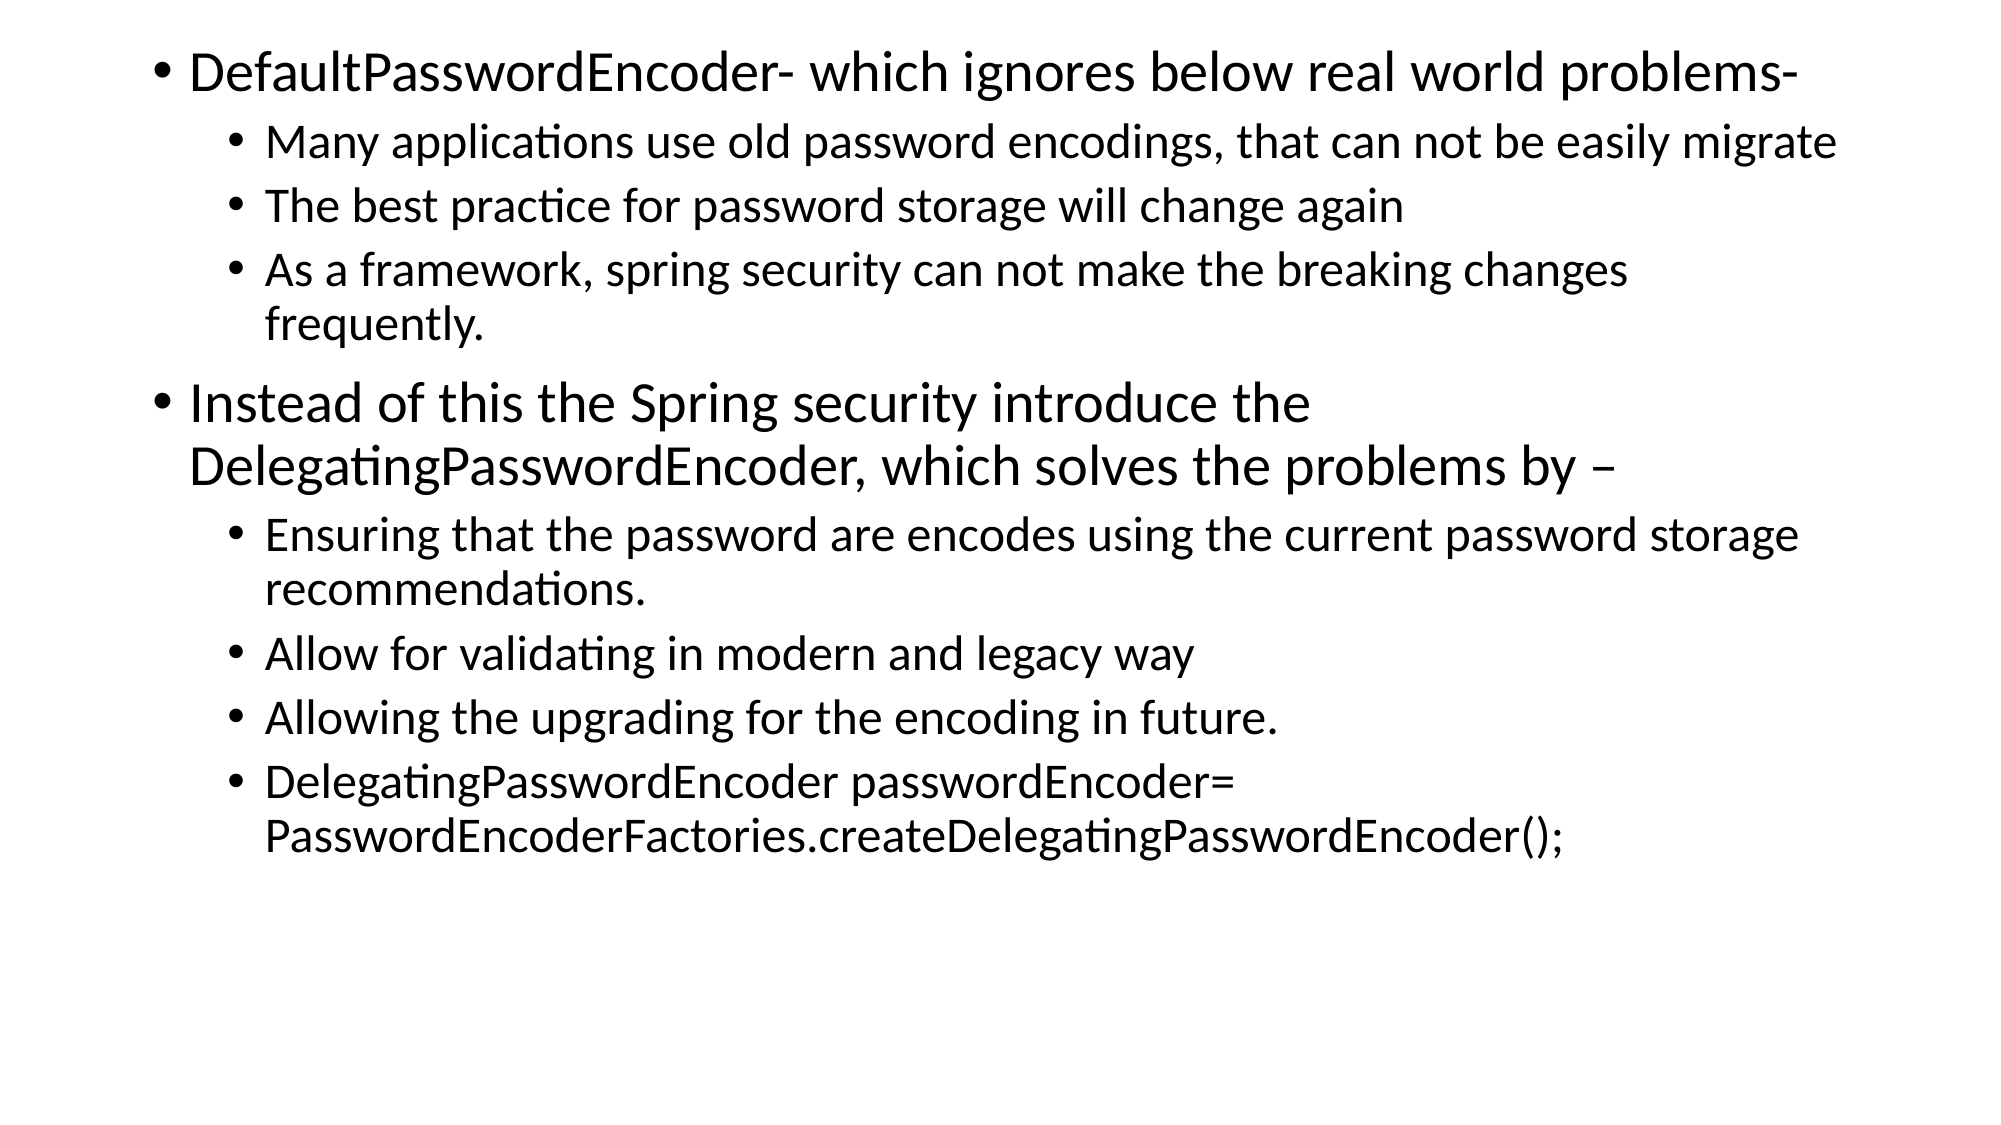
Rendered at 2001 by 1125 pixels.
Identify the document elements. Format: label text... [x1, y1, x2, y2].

list DefaultPasswordEncoder- which ignores below real world problems- Many applications use old password encodings, that can not be easily migrate The best practice for password storage will change again As a framework, spring security can not make the breaking changes frequently. Instead of this the Spring security introduce the DelegatingPasswordEncoder, which solves the problems by – Ensuring that the password are encodes using the current password storage recommendations. Allow for validating in modern and legacy way Allowing the upgrading for the encoding in future. DelegatingPasswordEncoder passwordEncoder= PasswordEncoderFactories.createDelegatingPasswordEncoder(); [137, 34, 1863, 1014]
